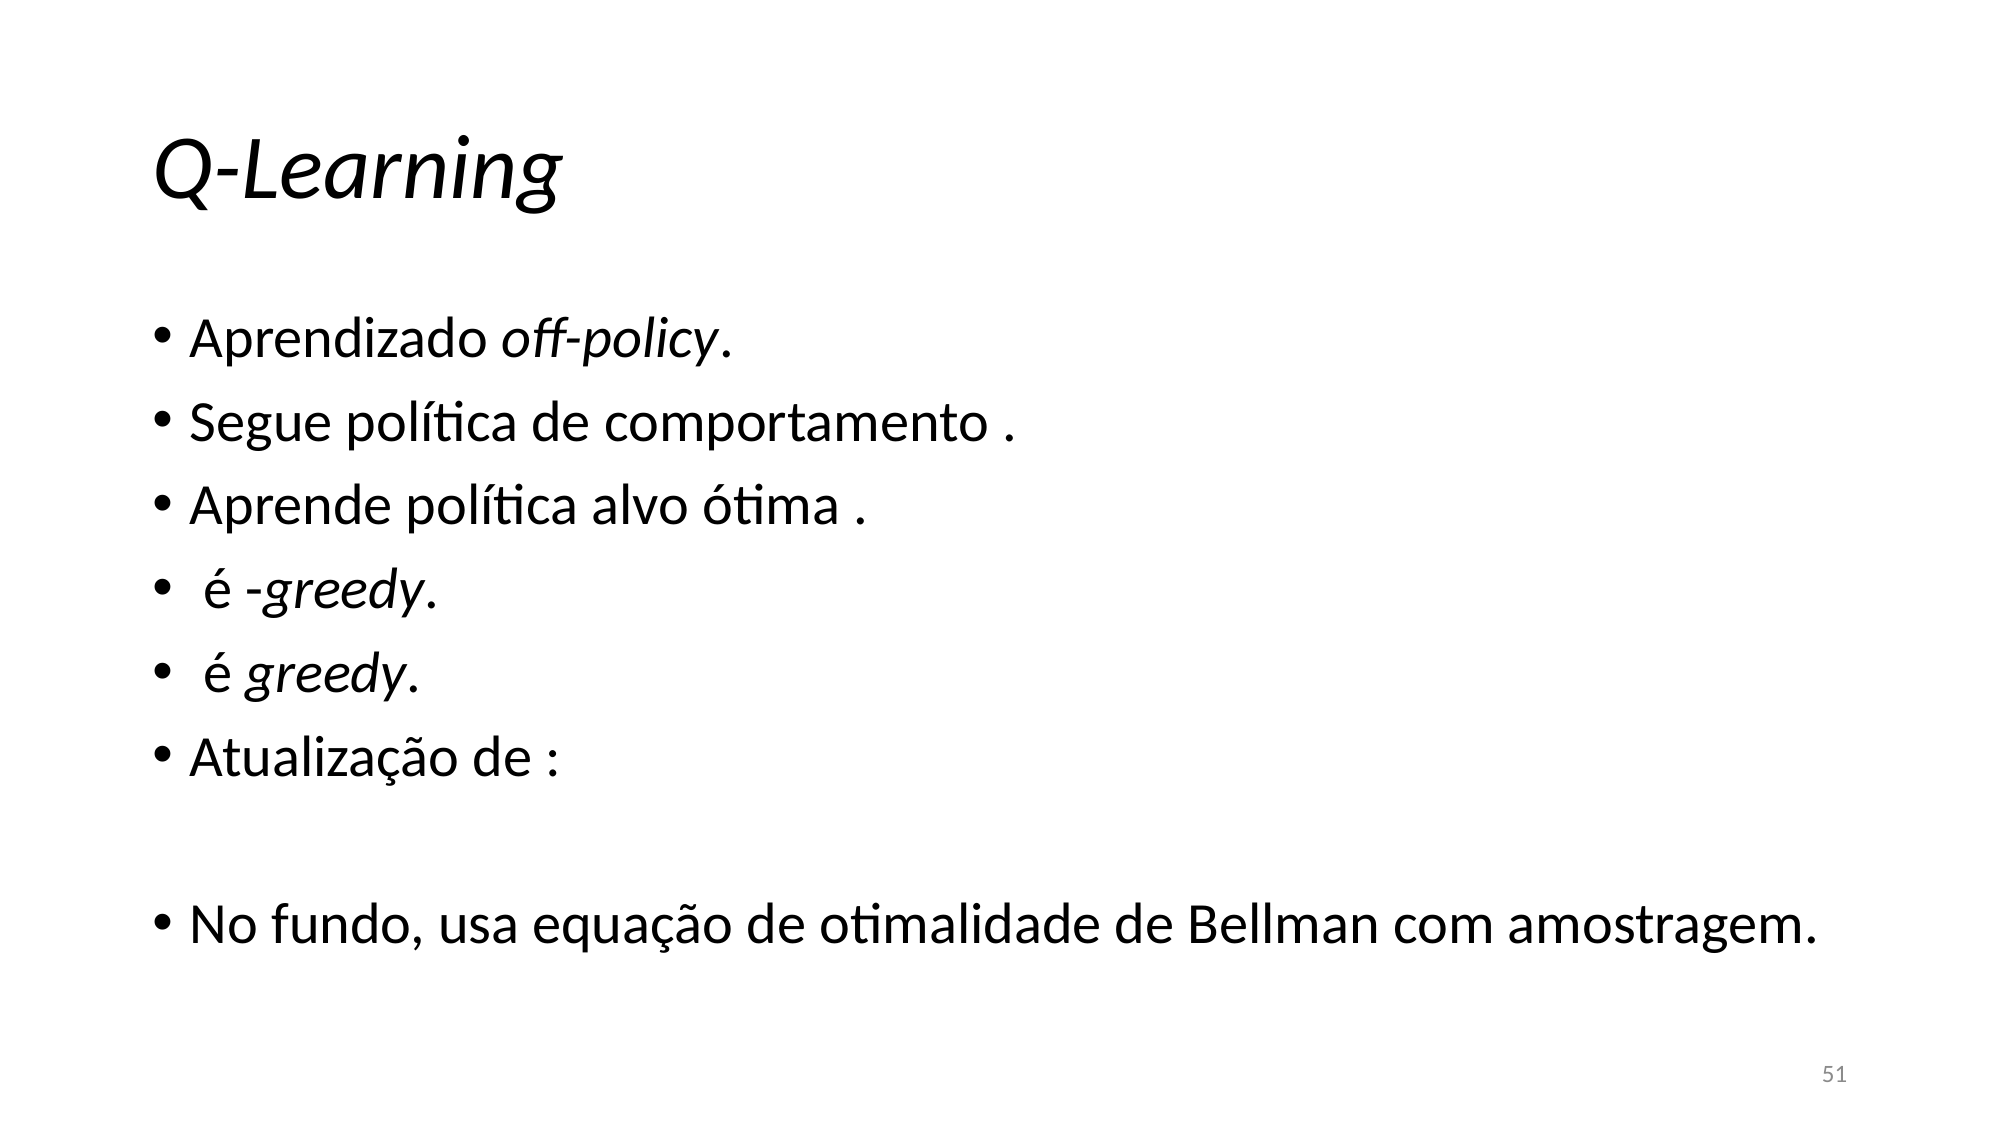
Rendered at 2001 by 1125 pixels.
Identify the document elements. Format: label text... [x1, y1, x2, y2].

slide_number 51 [1412, 1042, 1863, 1103]
title Q-Learning [137, 59, 1863, 278]
